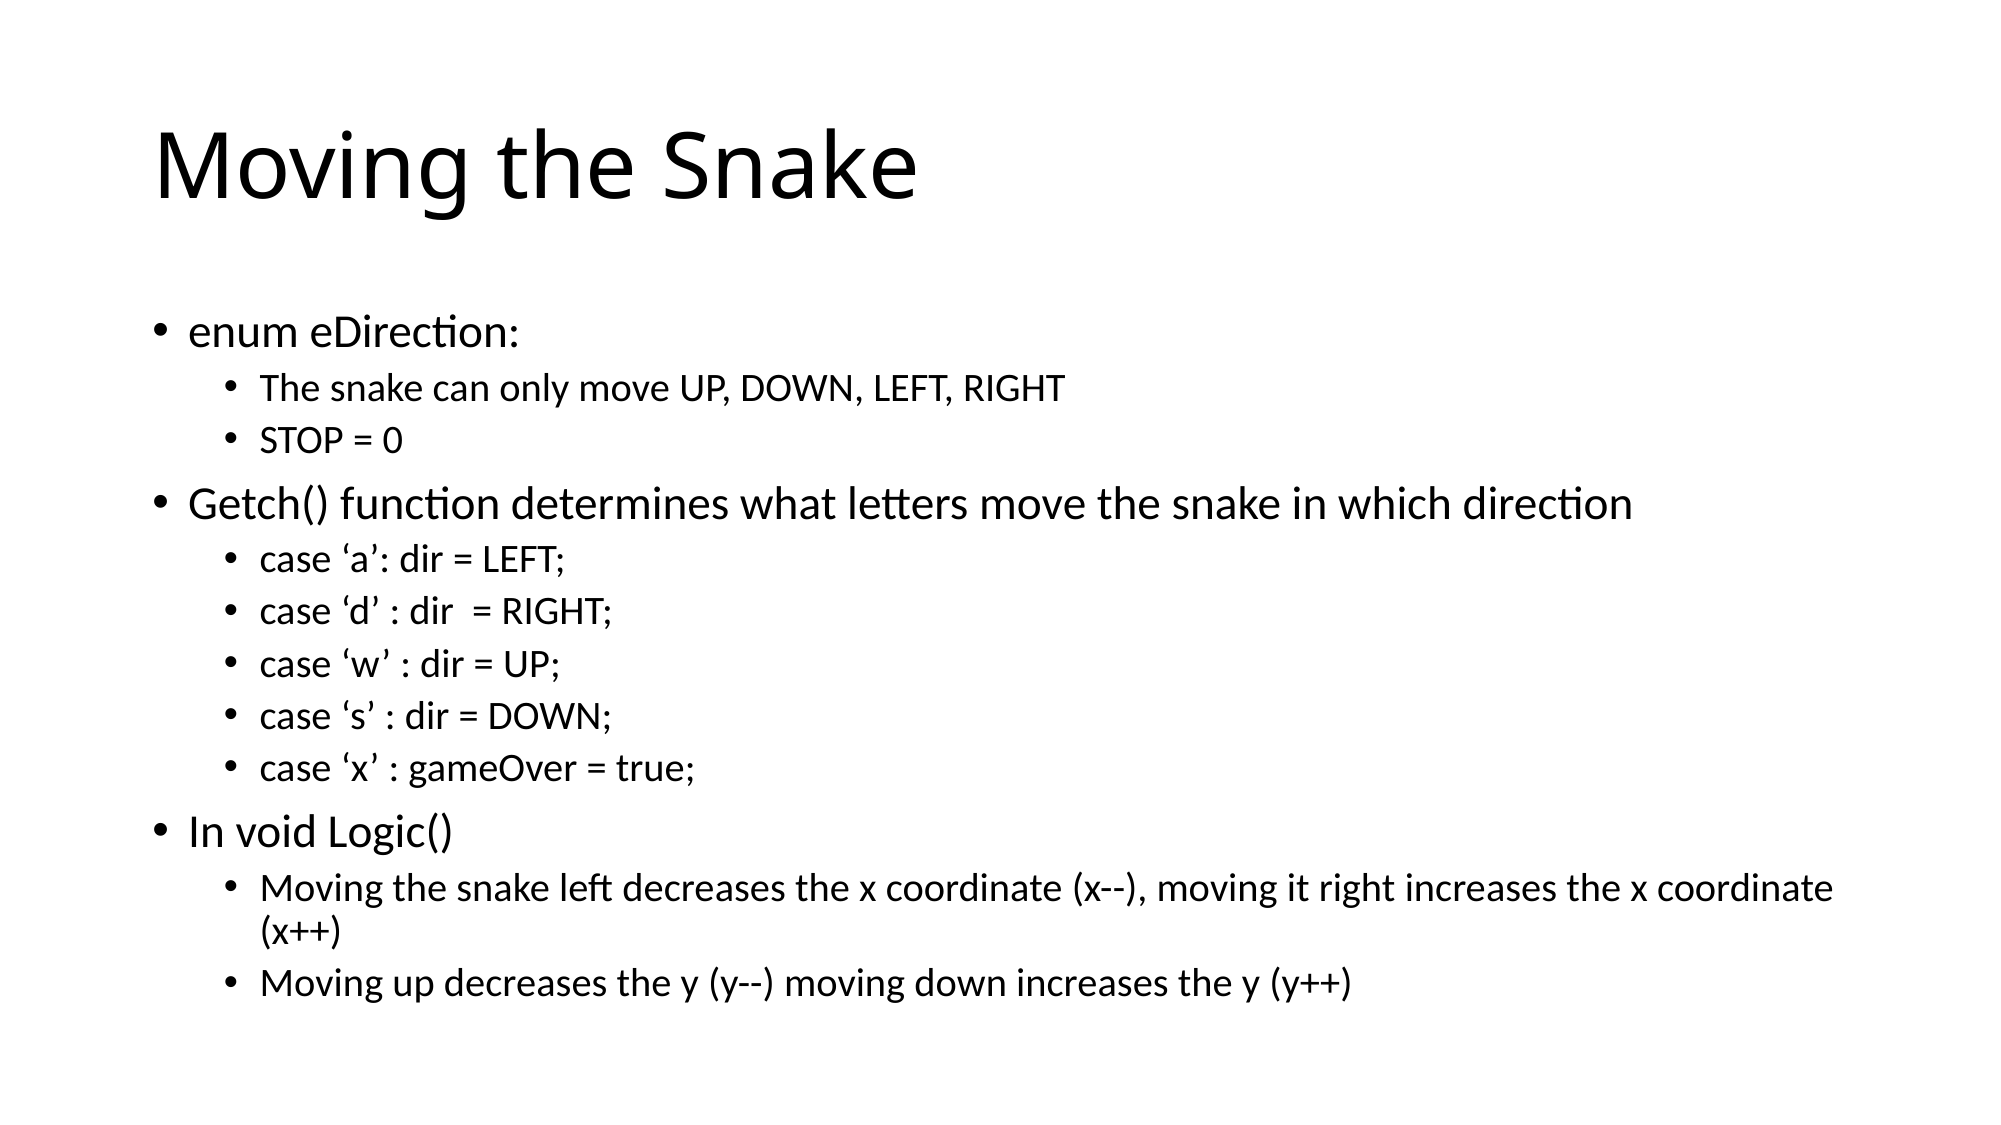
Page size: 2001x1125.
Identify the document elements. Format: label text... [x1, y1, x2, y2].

title Moving the Snake [137, 59, 1863, 278]
list enum eDirection: The snake can only move UP, DOWN, LEFT, RIGHT STOP = 0 Getch() function determines what letters move the snake in which direction case ‘a’: dir = LEFT; case ‘d’ : dir = RIGHT; case ‘w’ : dir = UP; case ‘s’ : dir = DOWN; case ‘x’ : gameOver = true; In void Logic() Moving the snake left decreases the x coordinate (x--), moving it right increases the x coordinate (x++) Moving up decreases the y (y--) moving down increases the y (y++) [137, 299, 1863, 1014]
